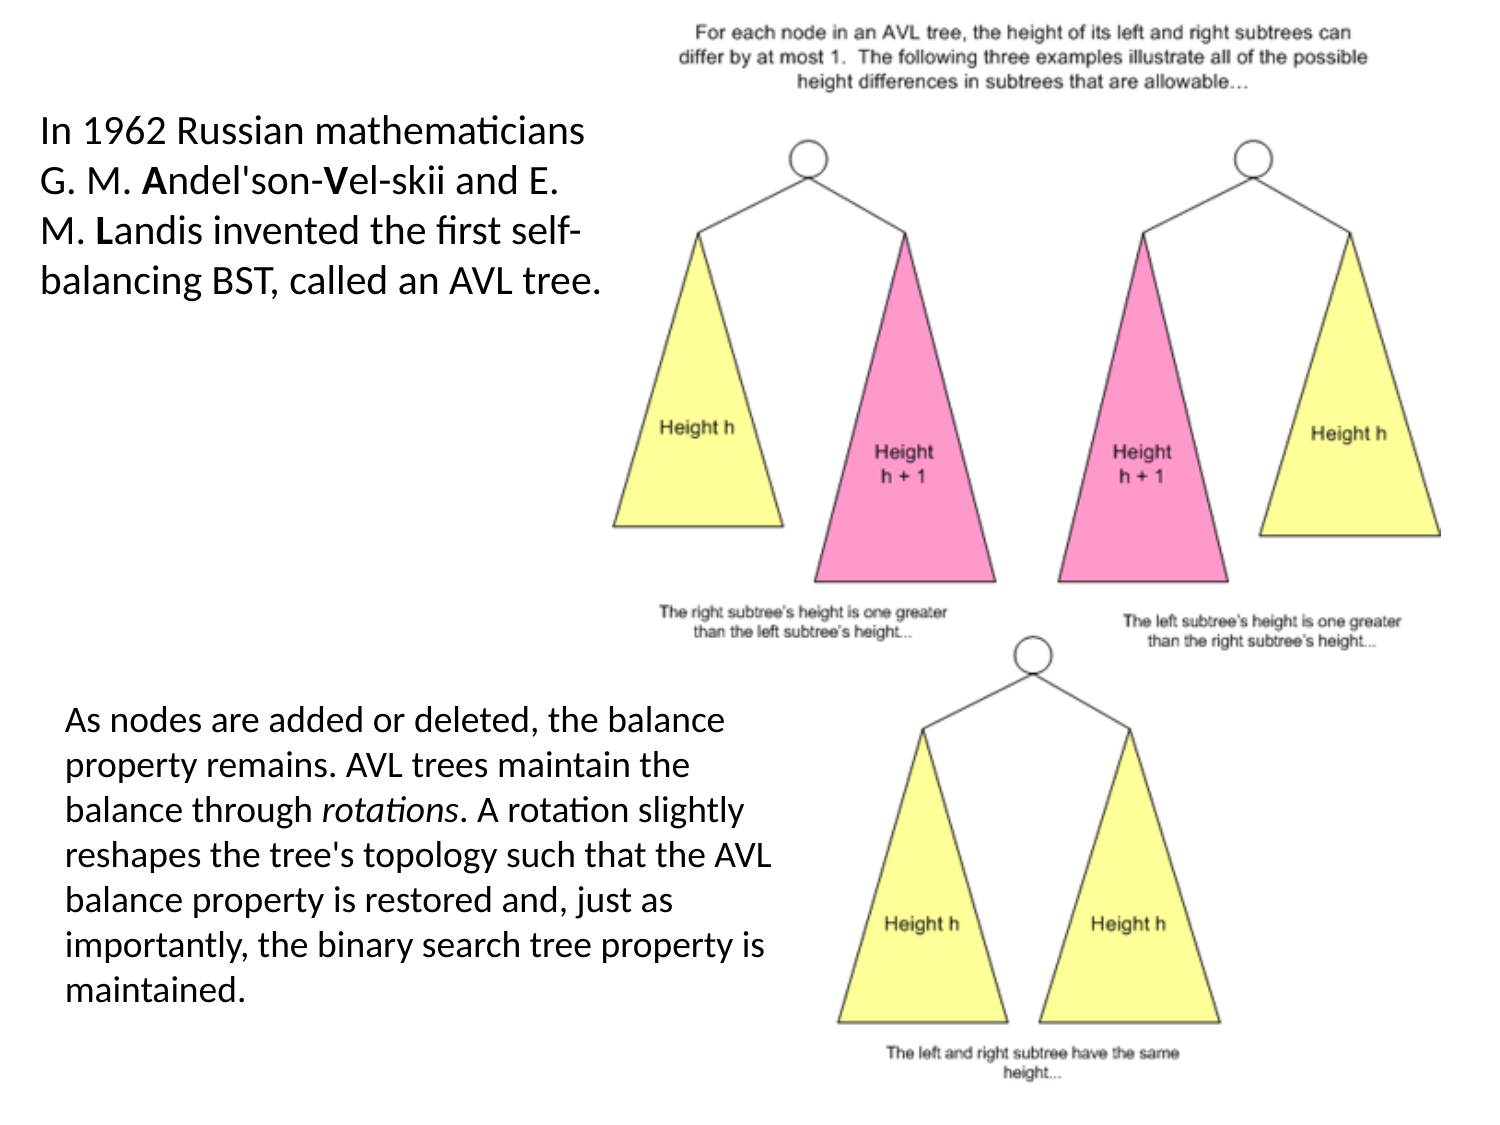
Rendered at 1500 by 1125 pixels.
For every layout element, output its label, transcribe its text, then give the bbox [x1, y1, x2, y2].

text_box As nodes are added or deleted, the balance property remains. AVL trees maintain the balance through rotations. A rotation slightly reshapes the tree's topology such that the AVL balance property is restored and, just as importantly, the binary search tree property is maintained. [49, 687, 607, 1018]
picture [612, 17, 1441, 1084]
title In 1962 Russian mathematicians G. M. Andel'son-Vel-skii and E. M. Landis invented the first self-balancing BST, called an AVL tree. [24, 87, 607, 318]
